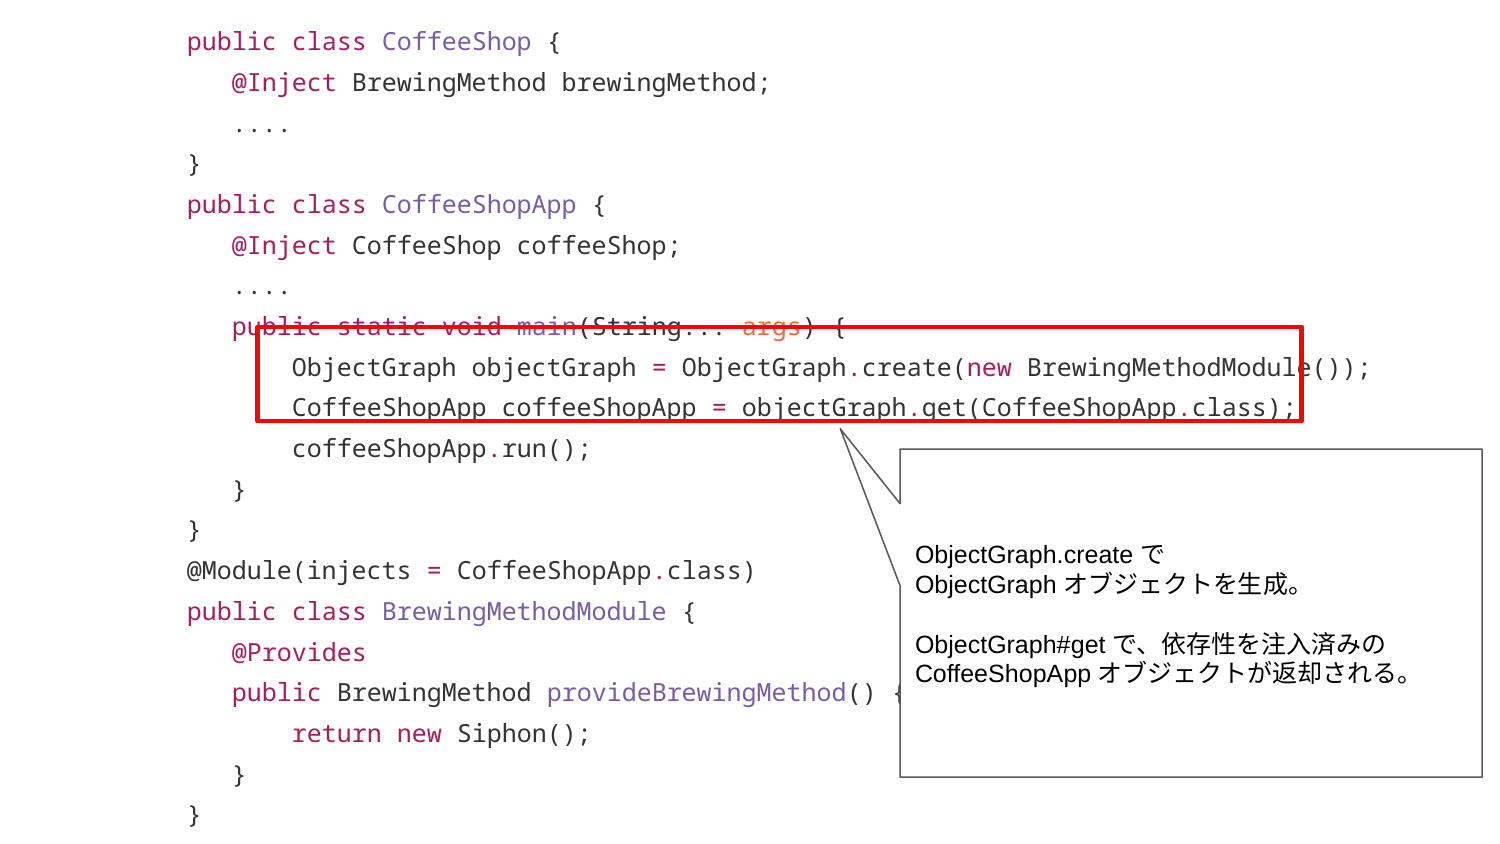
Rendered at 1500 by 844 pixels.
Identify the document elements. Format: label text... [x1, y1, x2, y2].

text_box ObjectGraph.createで ObjectGraphオブジェクトを生成。 ObjectGraph#getで、依存性を注入済みのCoffeeShopAppオブジェクトが返却される。 [840, 428, 1483, 778]
text_box public class CoffeeShop { @Inject BrewingMethod brewingMethod; .... } public class CoffeeShopApp { @Inject CoffeeShop coffeeShop; .... public static void main(String... args) { ObjectGraph objectGraph = ObjectGraph.create(new BrewingMethodModule()); CoffeeShopApp coffeeShopApp = objectGraph.get(CoffeeShopApp.class); coffeeShopApp.run(); } } @Module(injects = CoffeeShopApp.class) public class BrewingMethodModule { @Provides public BrewingMethod provideBrewingMethod() { return new Siphon(); } } [171, 0, 1396, 844]
text_box [257, 327, 1302, 421]
